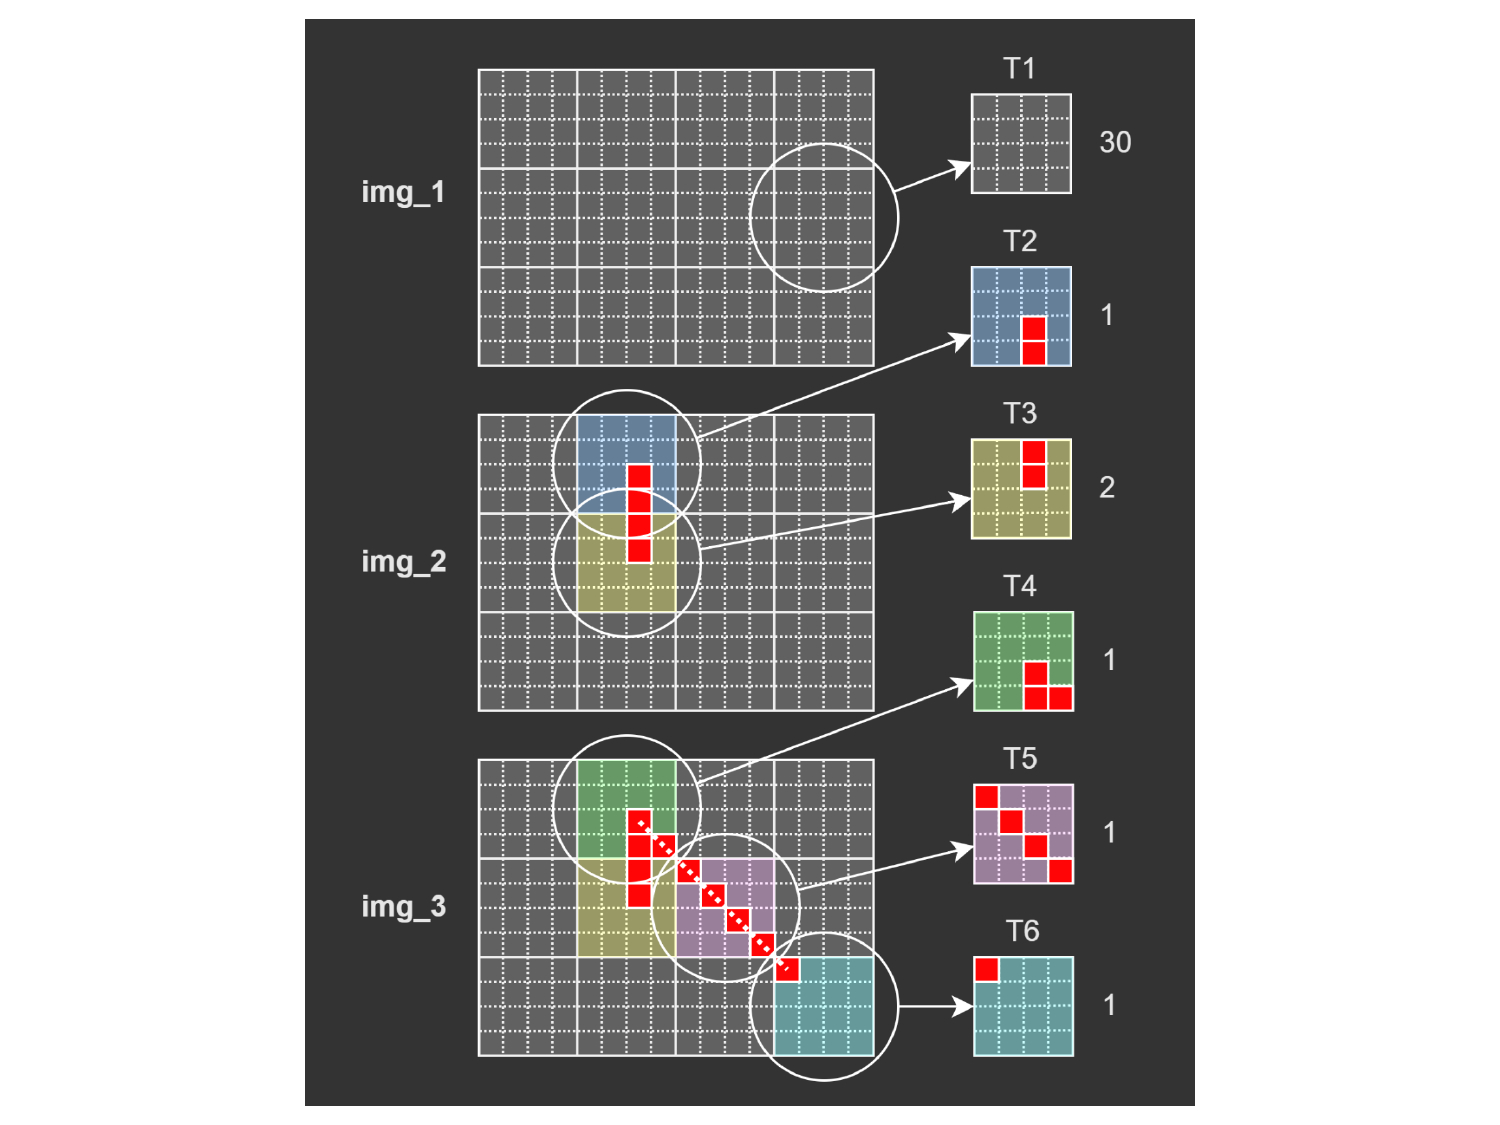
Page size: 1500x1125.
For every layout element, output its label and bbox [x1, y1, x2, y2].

picture [305, 19, 1195, 1106]
